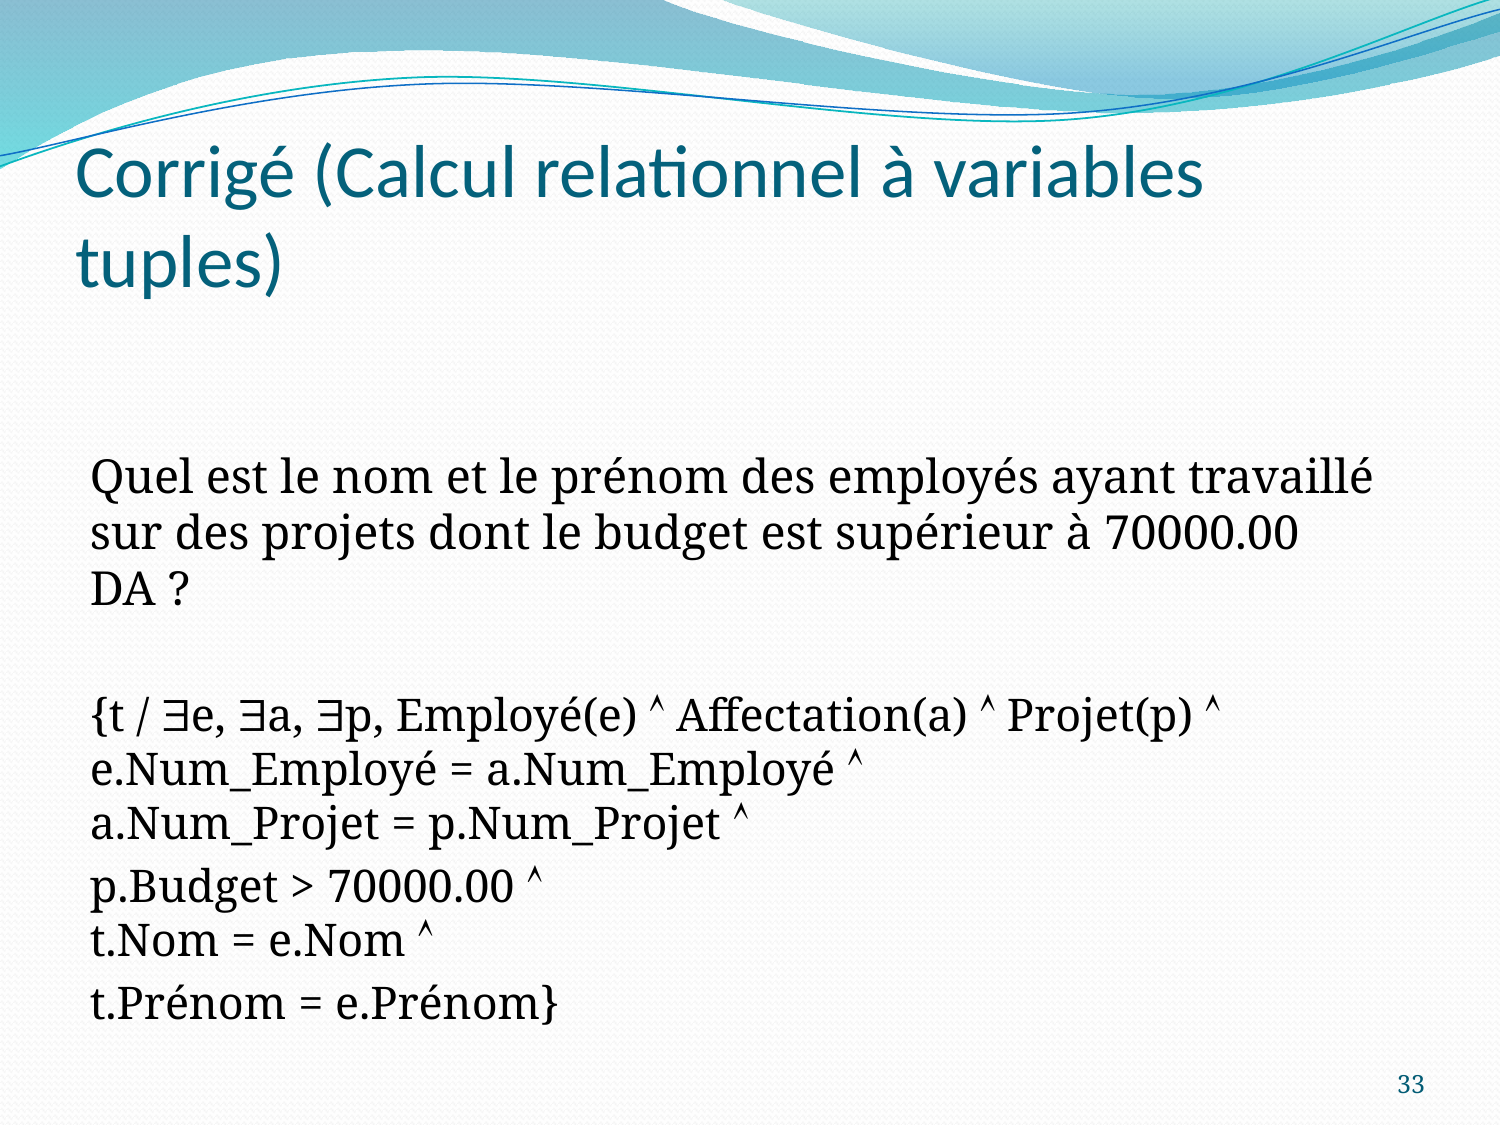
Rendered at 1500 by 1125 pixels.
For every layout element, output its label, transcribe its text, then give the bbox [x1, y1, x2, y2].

slide_number 33 [1299, 1042, 1425, 1103]
title Corrigé (Calcul relationnel à variables tuples) [75, 115, 1425, 303]
list Quel est le nom et le prénom des employés ayant travaillé sur des projets dont le budget est supérieur à 70000.00 DA ? {t / e, a, p, Employé(e)  Affectation(a)  Projet(p)  e.Num_Employé = a.Num_Employé  a.Num_Projet = p.Num_Projet  p.Budget > 70000.00  t.Nom = e.Nom  t.Prénom = e.Prénom} [75, 317, 1425, 1038]
